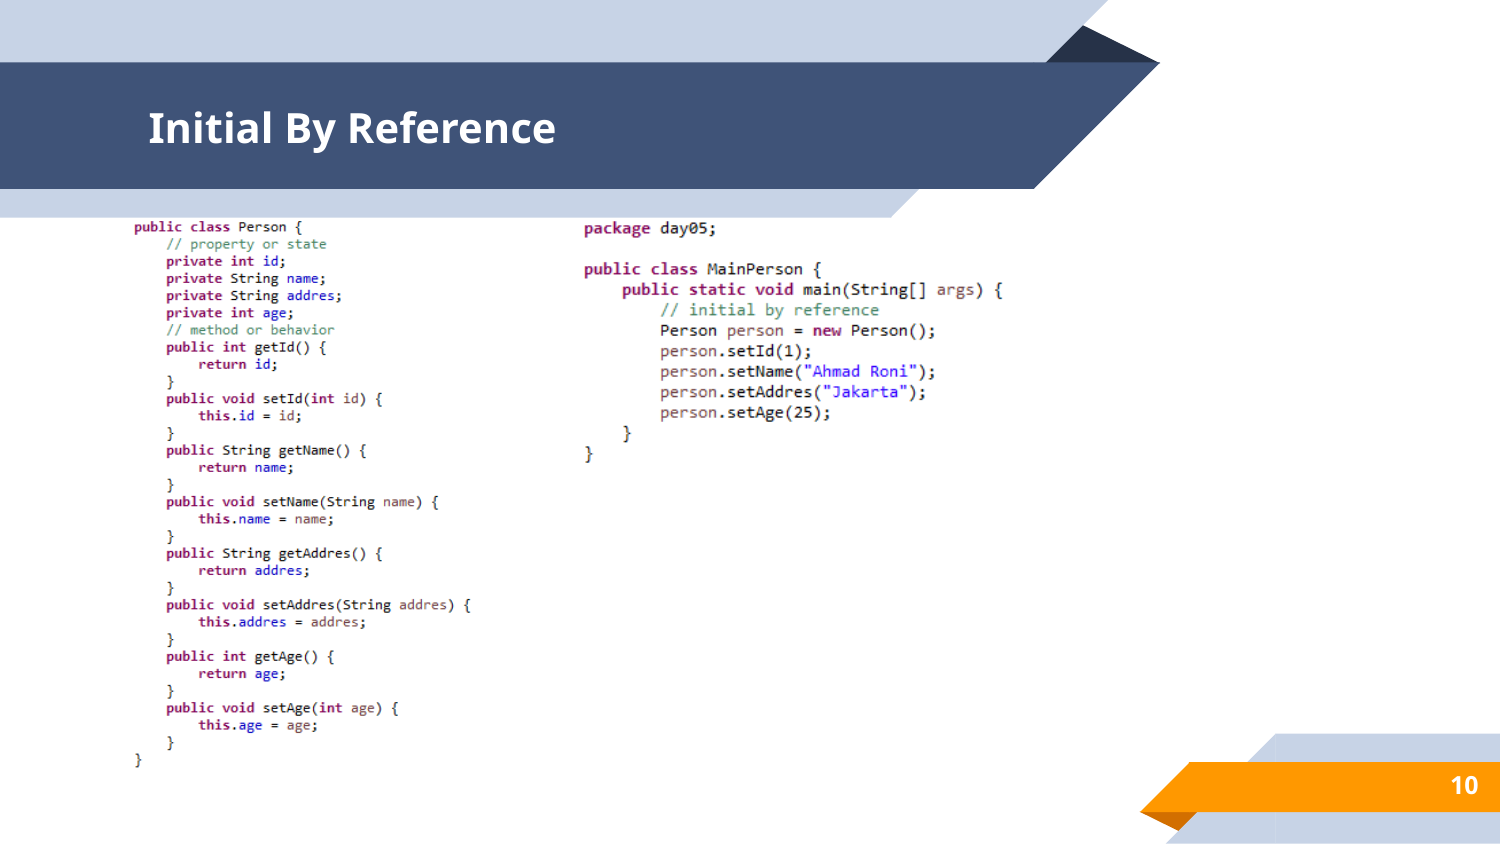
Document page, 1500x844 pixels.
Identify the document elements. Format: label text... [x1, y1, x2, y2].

title Initial By Reference [133, 64, 1035, 190]
picture [583, 220, 1009, 467]
picture [133, 220, 492, 773]
slide_number 10 [1249, 760, 1494, 813]
